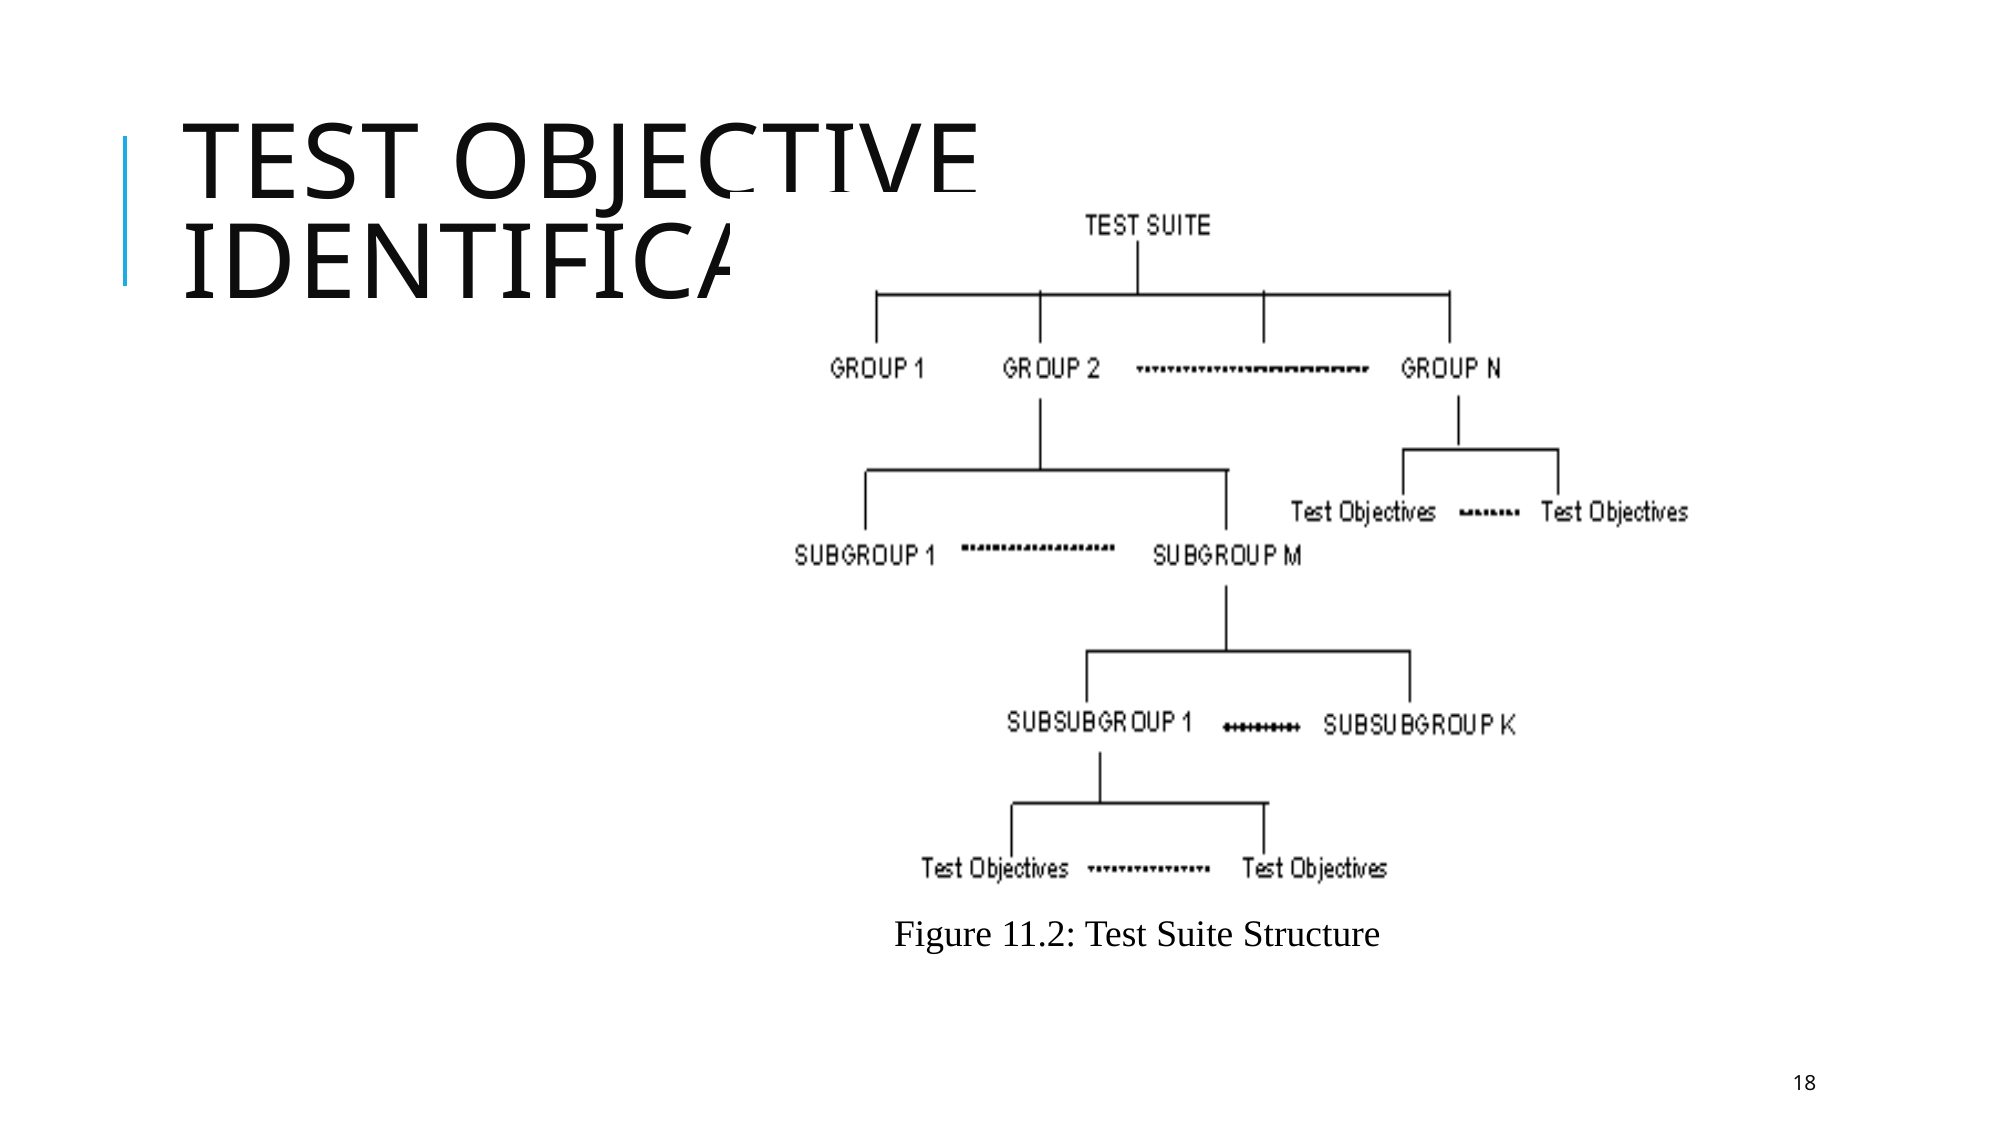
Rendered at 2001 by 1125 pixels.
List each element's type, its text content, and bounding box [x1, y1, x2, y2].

title Test Objective Identification [168, 96, 1763, 342]
text_box Figure 11.2: Test Suite Structure [879, 911, 1844, 962]
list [730, 192, 1926, 903]
slide_number 18 [1777, 1061, 1938, 1107]
